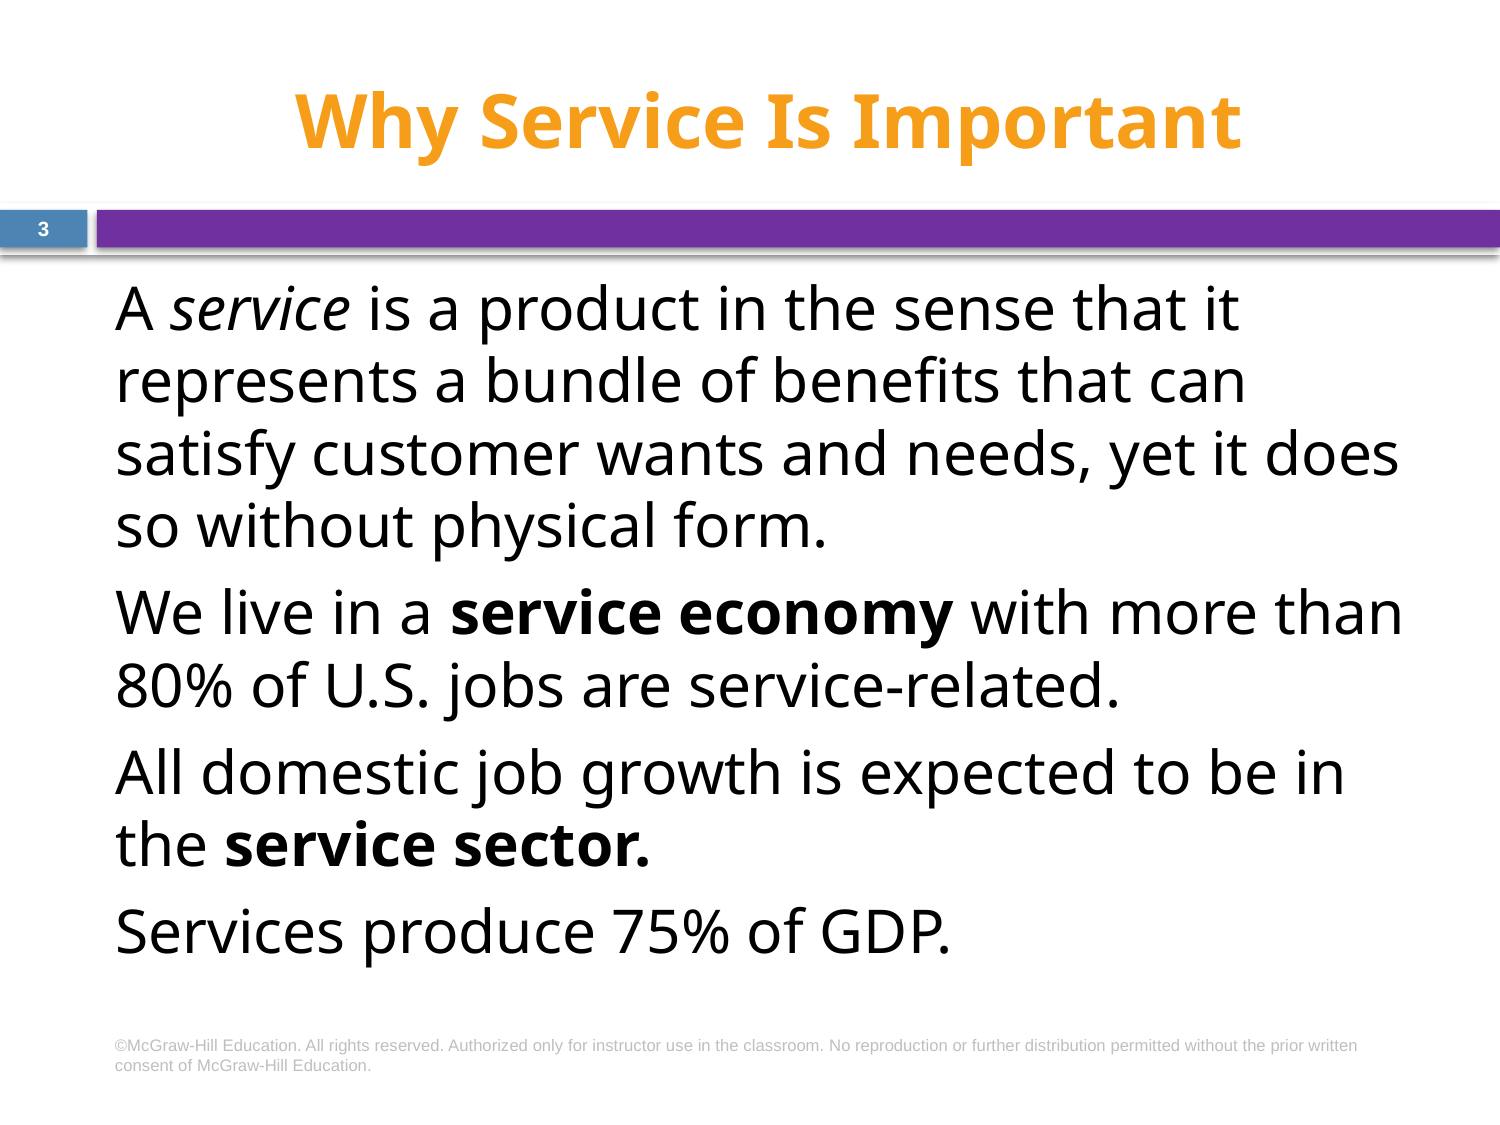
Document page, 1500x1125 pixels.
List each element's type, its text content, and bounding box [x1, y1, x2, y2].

footer ©McGraw-Hill Education. All rights reserved. Authorized only for instructor use in the classroom. No reproduction or further distribution permitted without the prior written consent of McGraw-Hill Education. [99, 1025, 1438, 1085]
list A service is a product in the sense that it represents a bundle of benefits that can satisfy customer wants and needs, yet it does so without physical form. We live in a service economy with more than 80% of U.S. jobs are service-related. All domestic job growth is expected to be in the service sector. Services produce 75% of GDP. [100, 262, 1439, 1001]
slide_number 3 [0, 208, 88, 249]
title Why Service Is Important [100, 37, 1439, 201]
